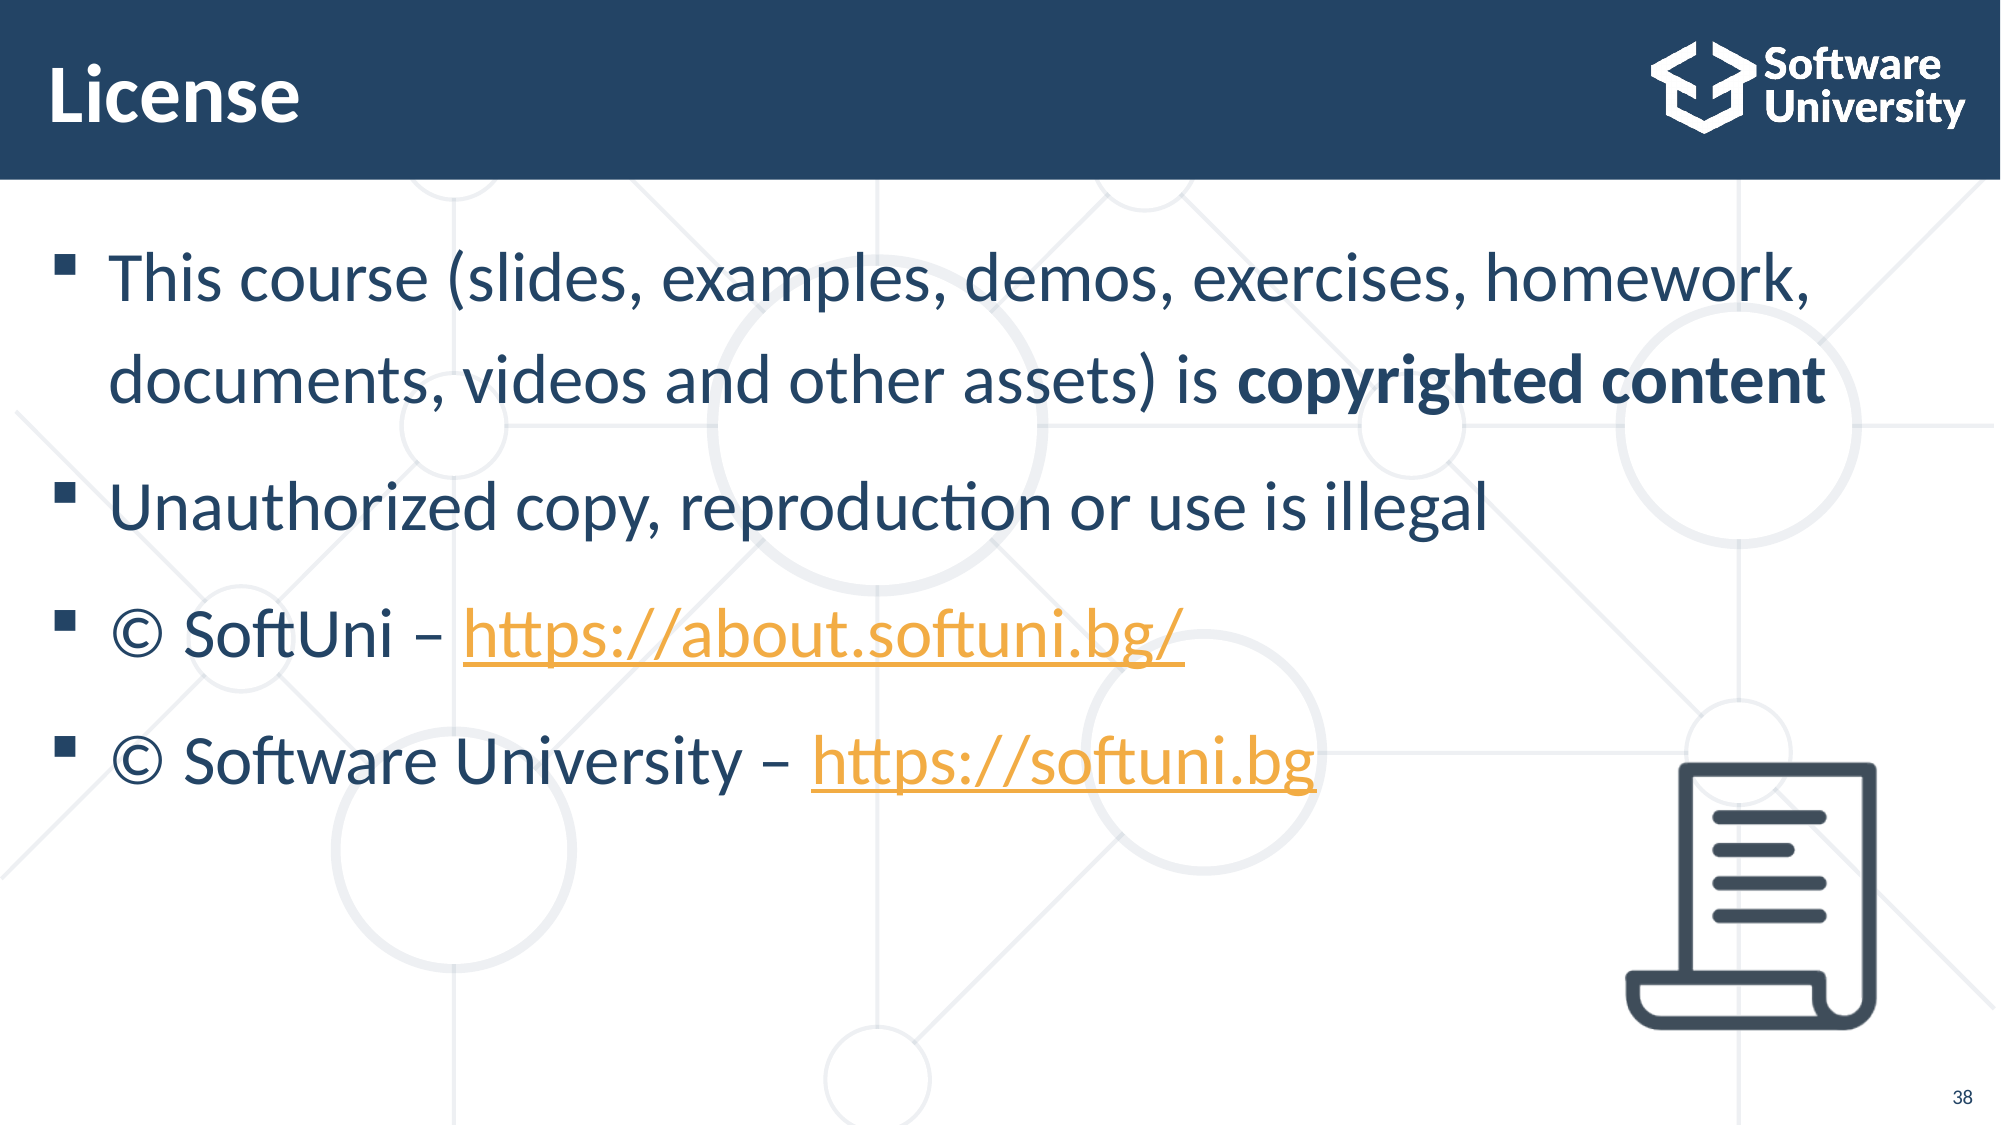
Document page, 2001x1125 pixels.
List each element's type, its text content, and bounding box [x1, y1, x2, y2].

title License [31, 16, 1625, 162]
picture [1651, 41, 1966, 134]
picture [1598, 728, 1916, 1065]
list This course (slides, examples, demos, exercises, homework, documents, videos and other assets) is copyrighted content Unauthorized copy, reproduction or use is illegal © SoftUni – https://about.softuni.bg/ © Software University – https://softuni.bg [31, 208, 1970, 1104]
slide_number 38 [1927, 1067, 1989, 1117]
